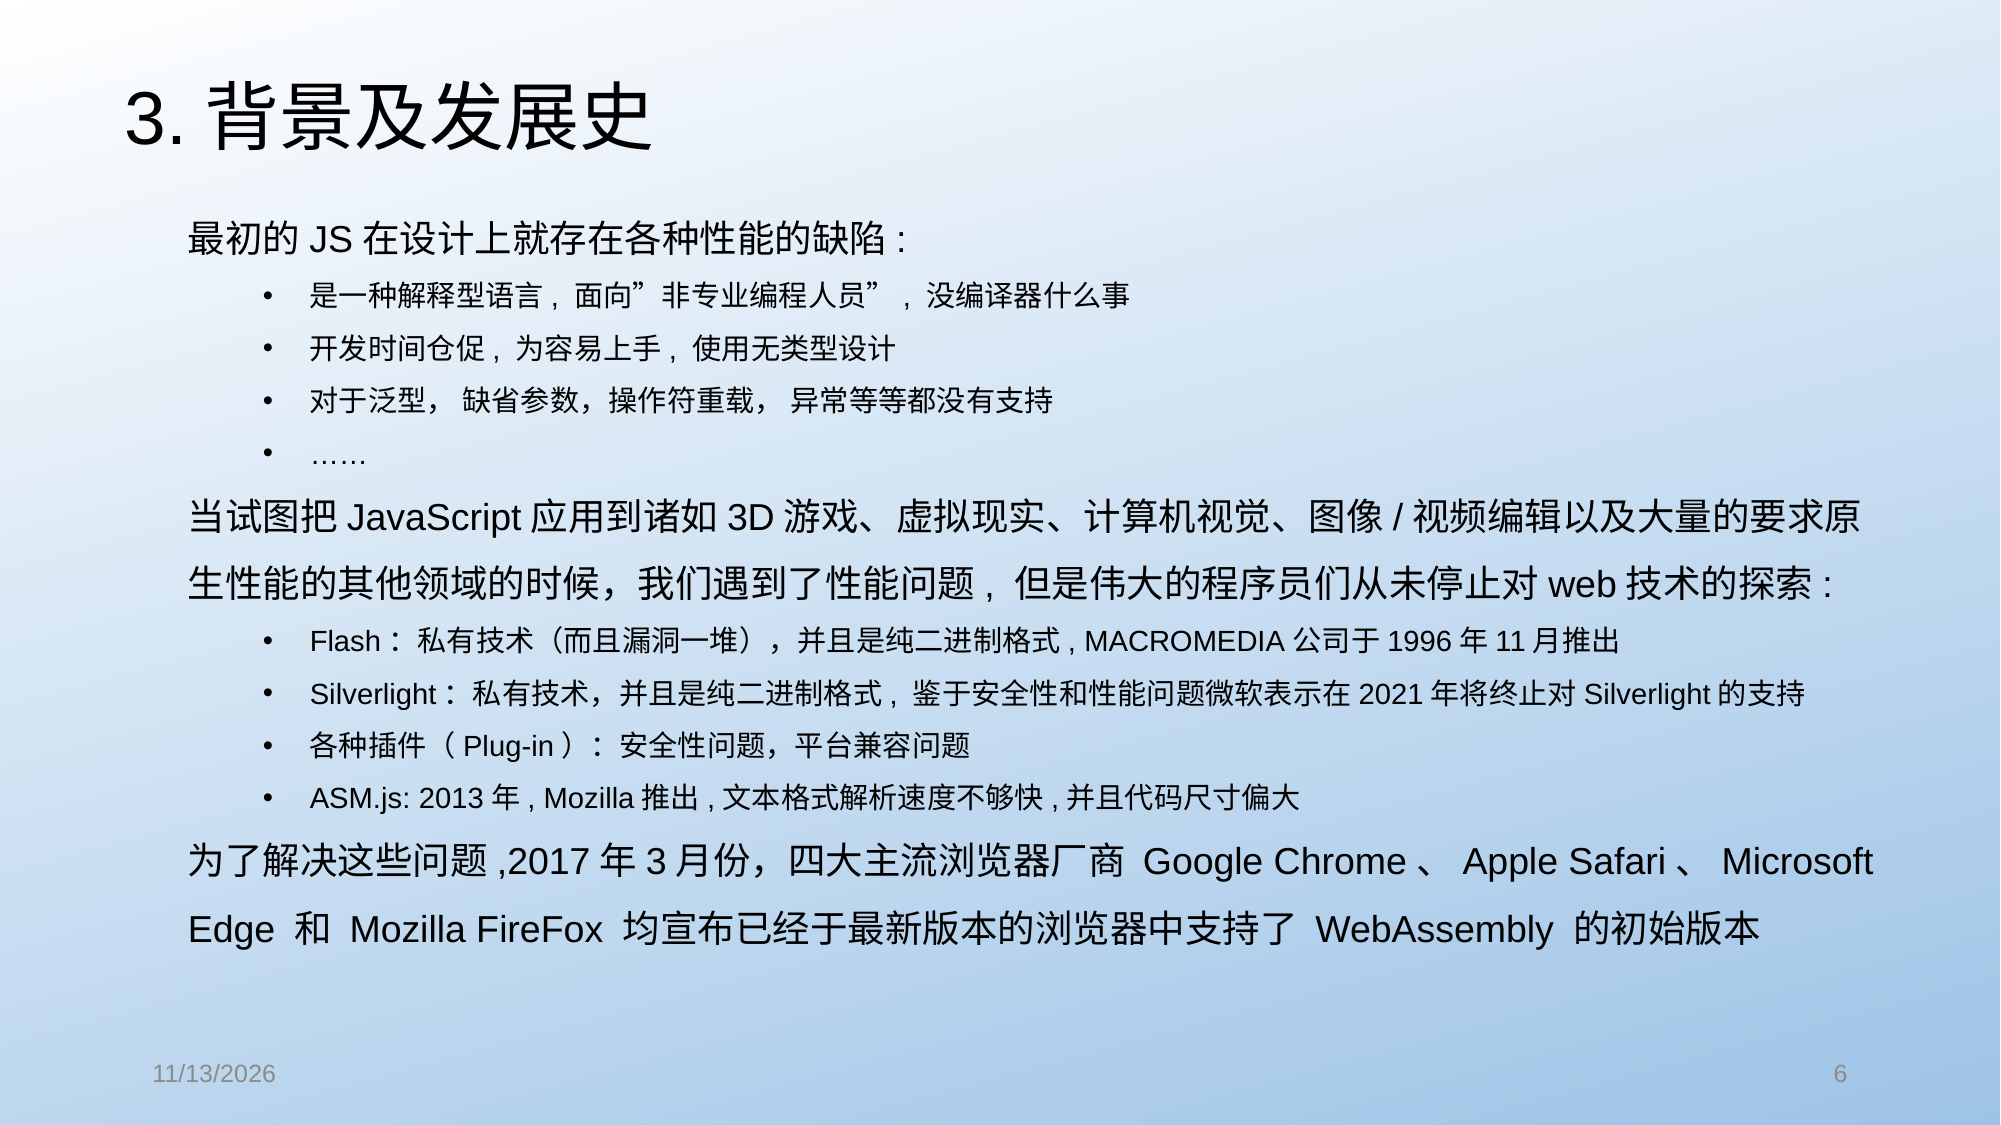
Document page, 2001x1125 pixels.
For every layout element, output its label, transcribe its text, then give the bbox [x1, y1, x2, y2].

text_box 3.背景及发展史 [109, 62, 1148, 168]
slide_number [137, 1042, 588, 1103]
text_box 最初的JS在设计上就存在各种性能的缺陷: 是一种解释型语言, 面向”非专业编程人员”, 没编译器什么事 开发时间仓促, 为容易上手, 使用无类型设计 对于泛型， 缺省参数，操作符重载， 异常等等都没有支持 …… 当试图把JavaScript应用到诸如3D游戏、虚拟现实、计算机视觉、图像/视频编辑以及大量的要求原生性能的其他领域的时候，我们遇到了性能问题, 但是伟大的程序员们从未停止对web技术的探索: Flash：私有技术（而且漏洞一堆），并且是纯二进制格式, MACROMEDIA公司于1996年11月推出 Silverlight：私有技术，并且是纯二进制格式, 鉴于安全性和性能问题微软表示在2021年将终止对Silverlight的支持 各种插件（Plug-in）：安全性问题，平台兼容问题 ASM.js: 2013年, Mozilla推出,文本格式解析速度不够快,并且代码尺寸偏大 为了解决这些问题,2017年3月份，四大主流浏览器厂商 Google Chrome、Apple Safari、Microsoft Edge 和 Mozilla FireFox 均宣布已经于最新版本的浏览器中支持了 WebAssembly 的初始版本 [173, 185, 1890, 958]
slide_number 6 [1412, 1042, 1863, 1103]
